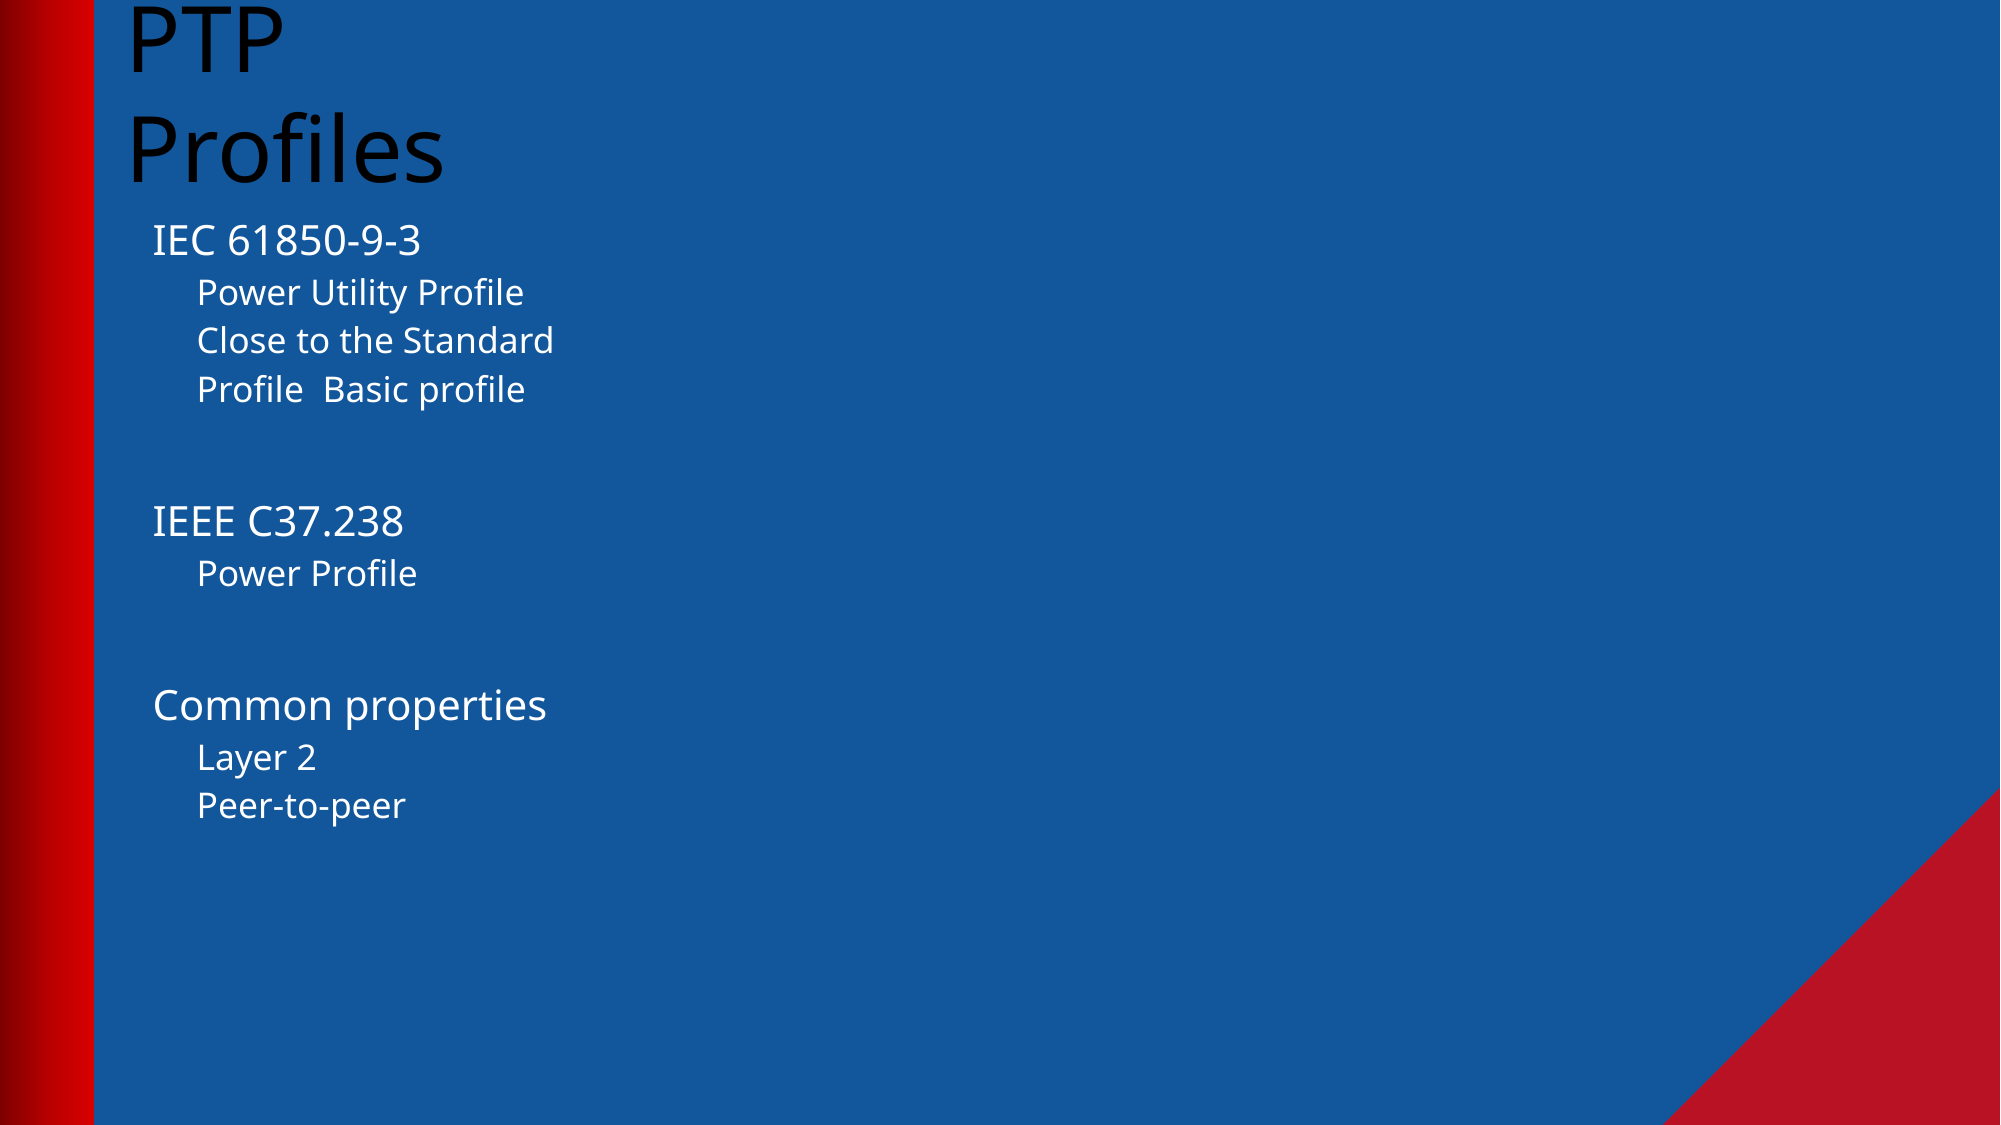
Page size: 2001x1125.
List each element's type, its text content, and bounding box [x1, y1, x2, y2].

text_box [94, 0, 2000, 1125]
text_box [1662, 787, 2000, 1125]
picture [0, 0, 94, 1125]
title PTP Profiles [123, 0, 618, 202]
text_box IEC 61850-9-3 Power Utility Profile Close to the Standard Profile Basic profile IEEE C37.238 Power Profile Common properties Layer 2 Peer-to-peer [150, 204, 654, 826]
